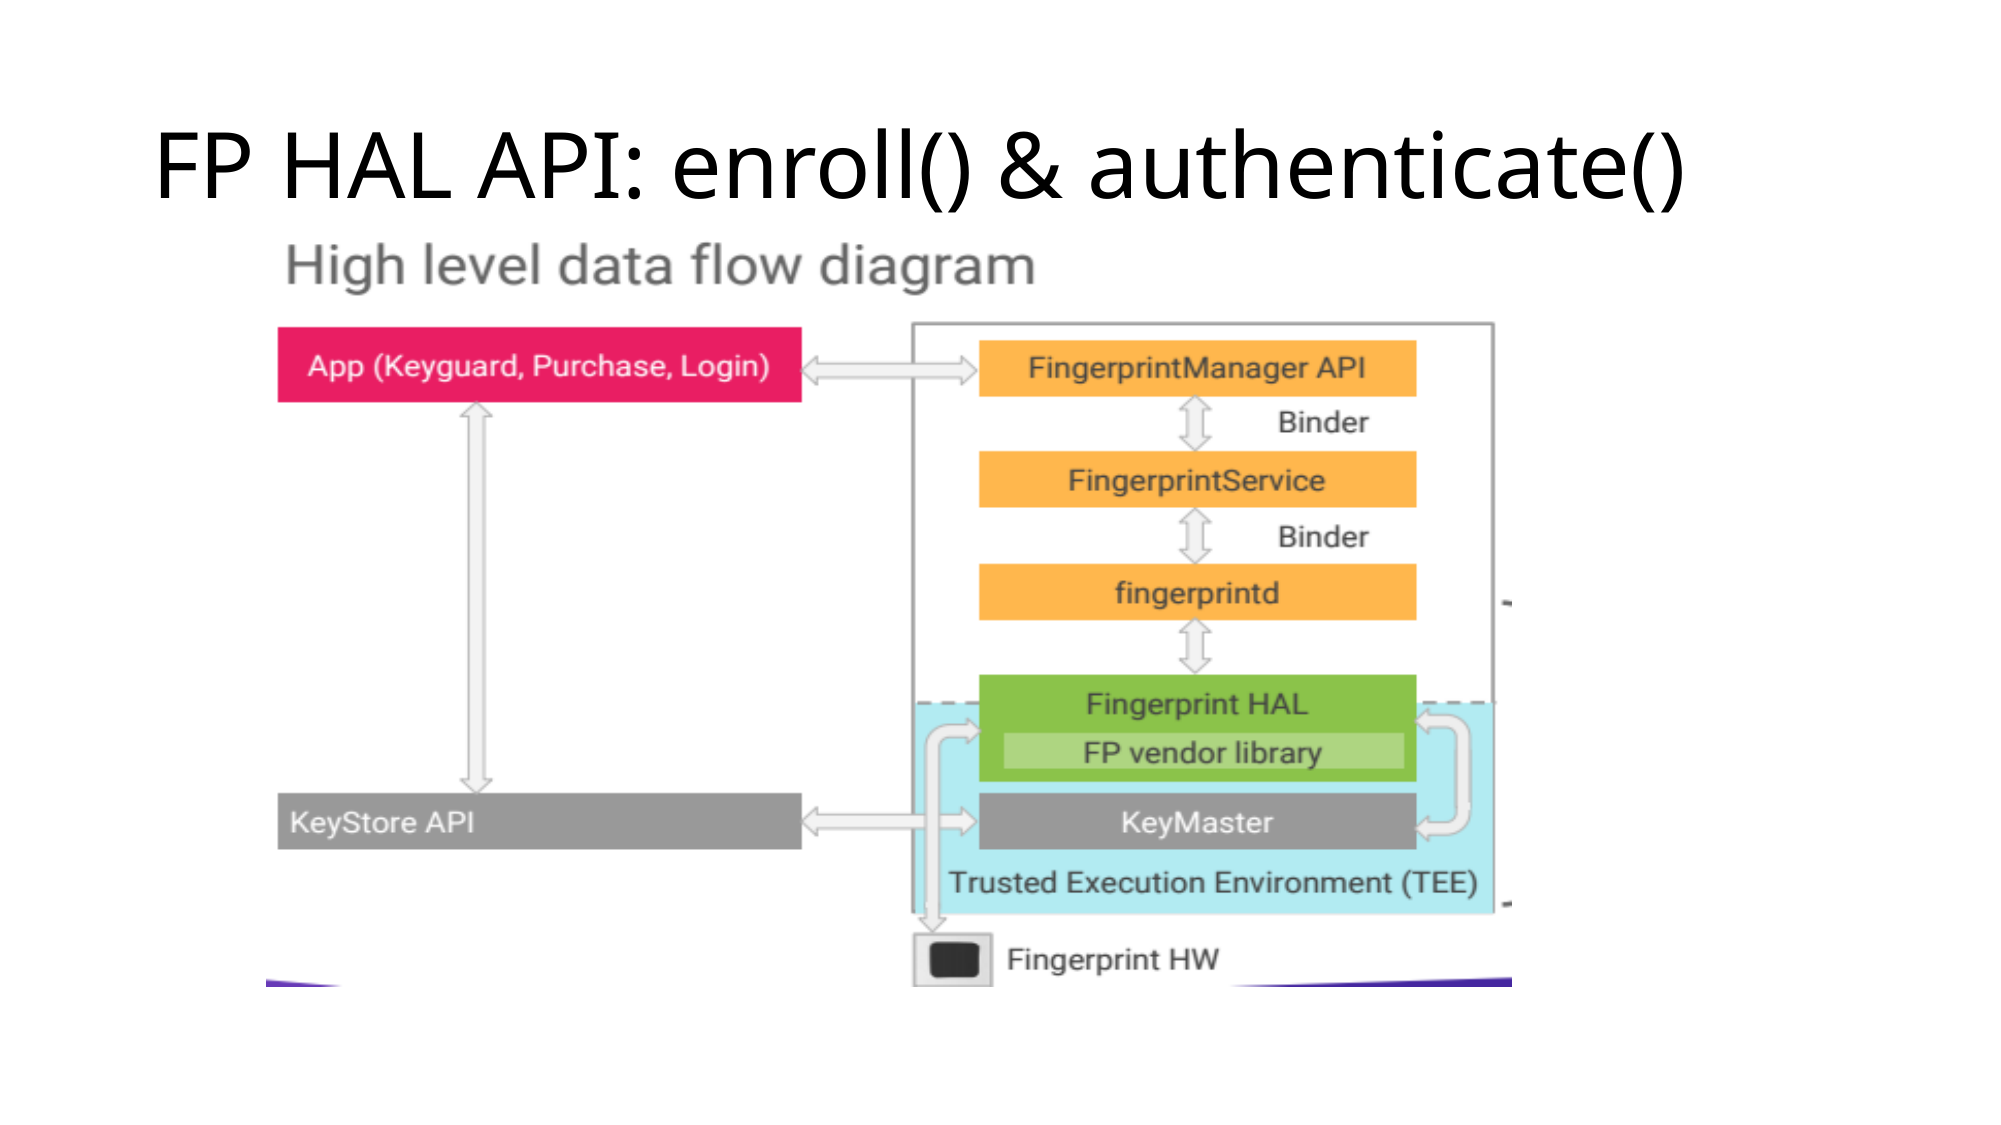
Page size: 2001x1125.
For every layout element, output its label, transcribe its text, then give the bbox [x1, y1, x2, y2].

title FP HAL API: enroll() & authenticate() [137, 59, 1863, 278]
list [266, 228, 1512, 987]
